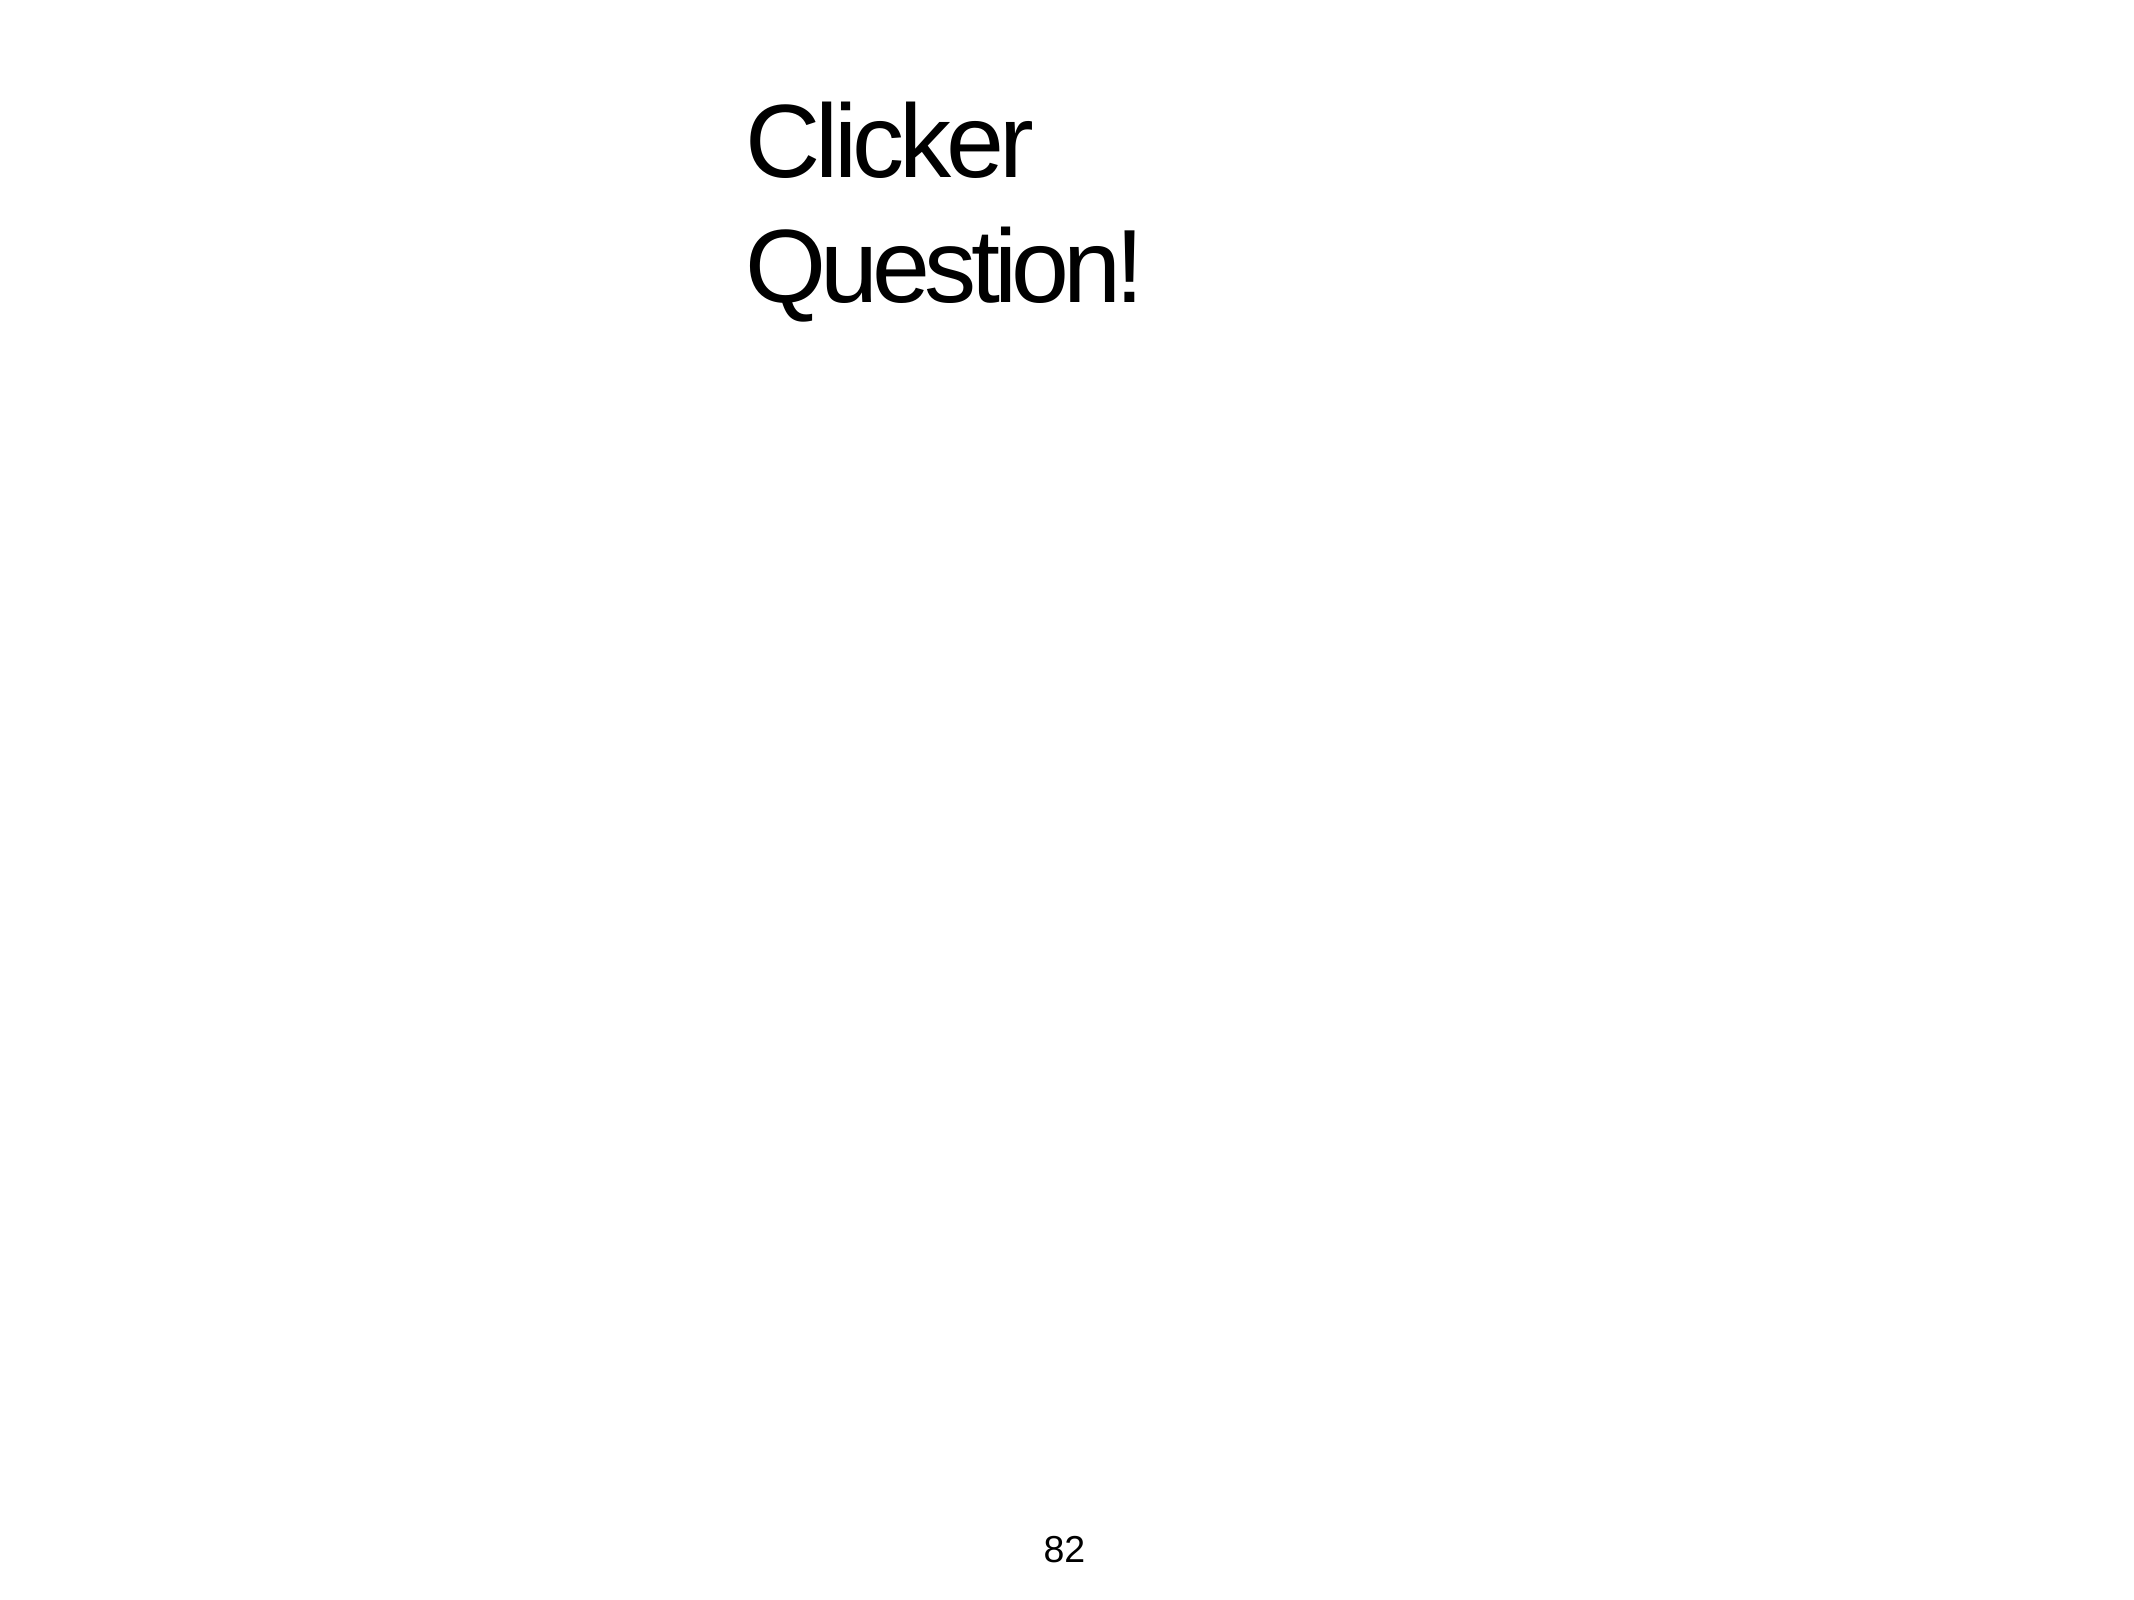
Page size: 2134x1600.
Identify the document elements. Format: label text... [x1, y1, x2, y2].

title Clicker Question! [743, 70, 1450, 341]
slide_number 82 [1037, 1531, 1092, 1600]
